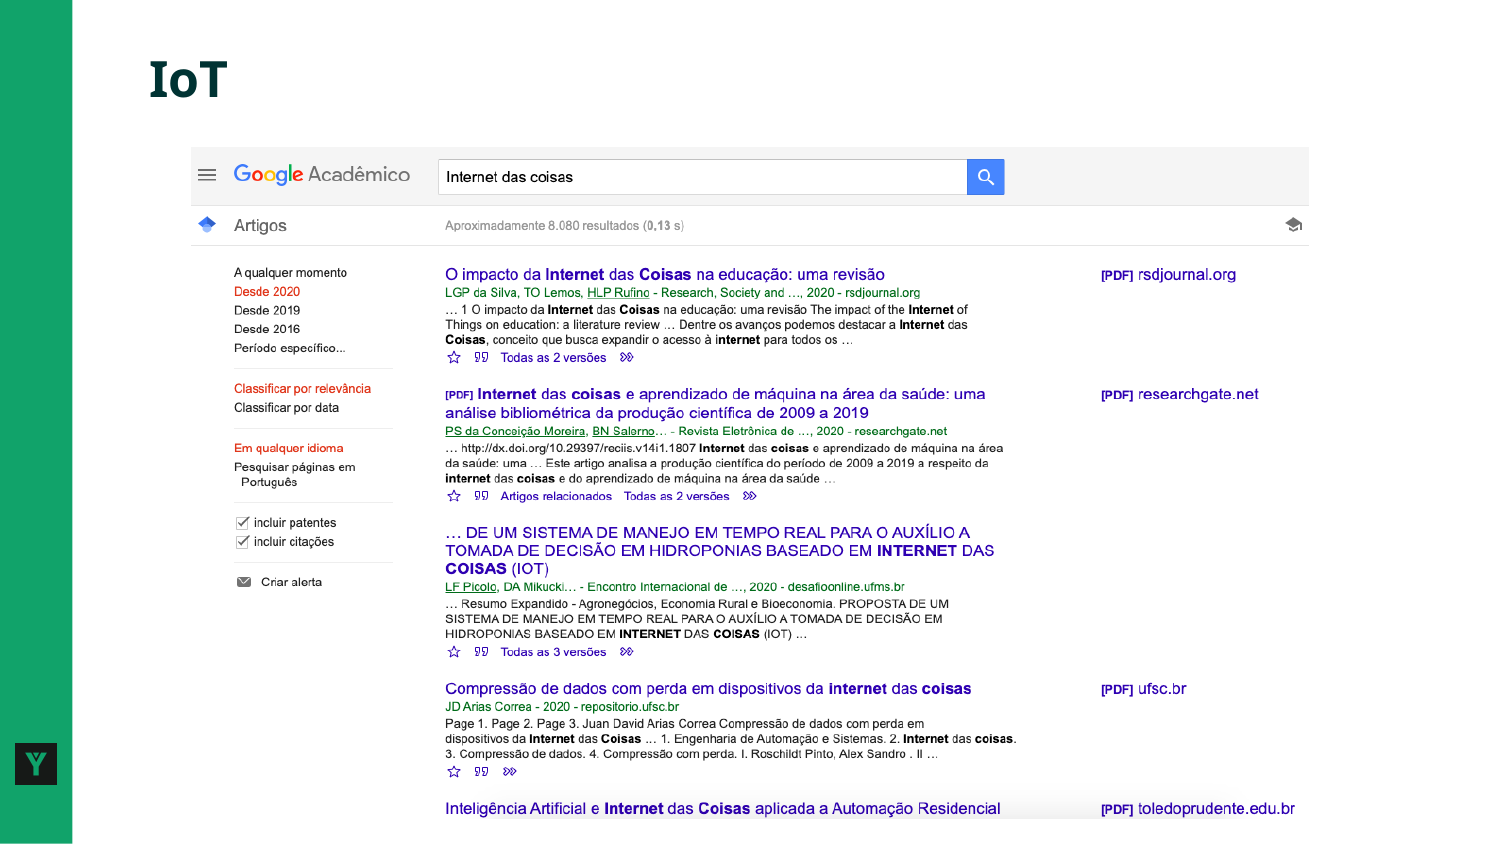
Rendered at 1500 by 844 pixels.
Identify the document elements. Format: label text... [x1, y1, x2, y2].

picture [15, 743, 57, 785]
picture [191, 147, 1309, 820]
title IoT [134, 32, 1070, 123]
